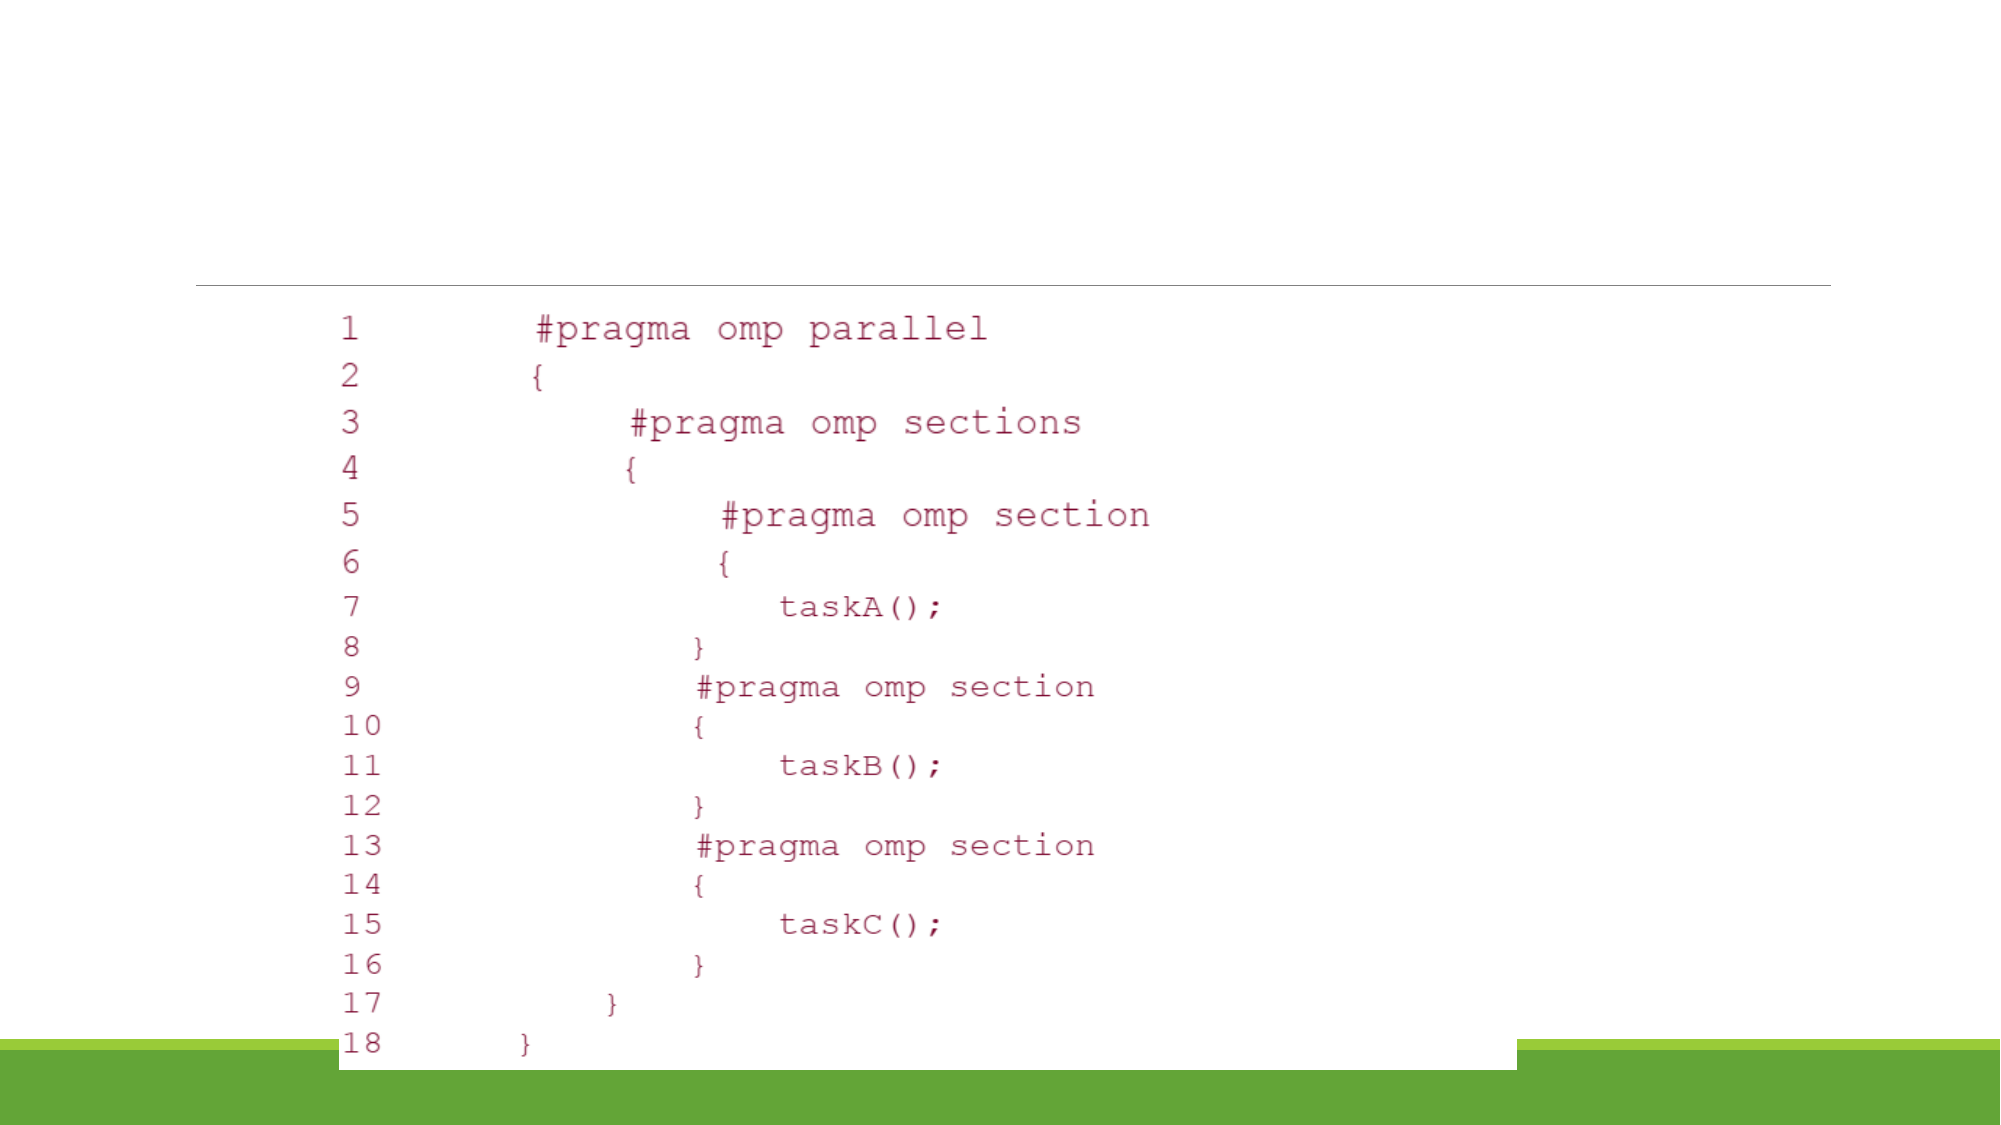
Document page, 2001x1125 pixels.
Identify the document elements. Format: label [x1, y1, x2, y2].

text_box [328, 302, 1682, 1071]
